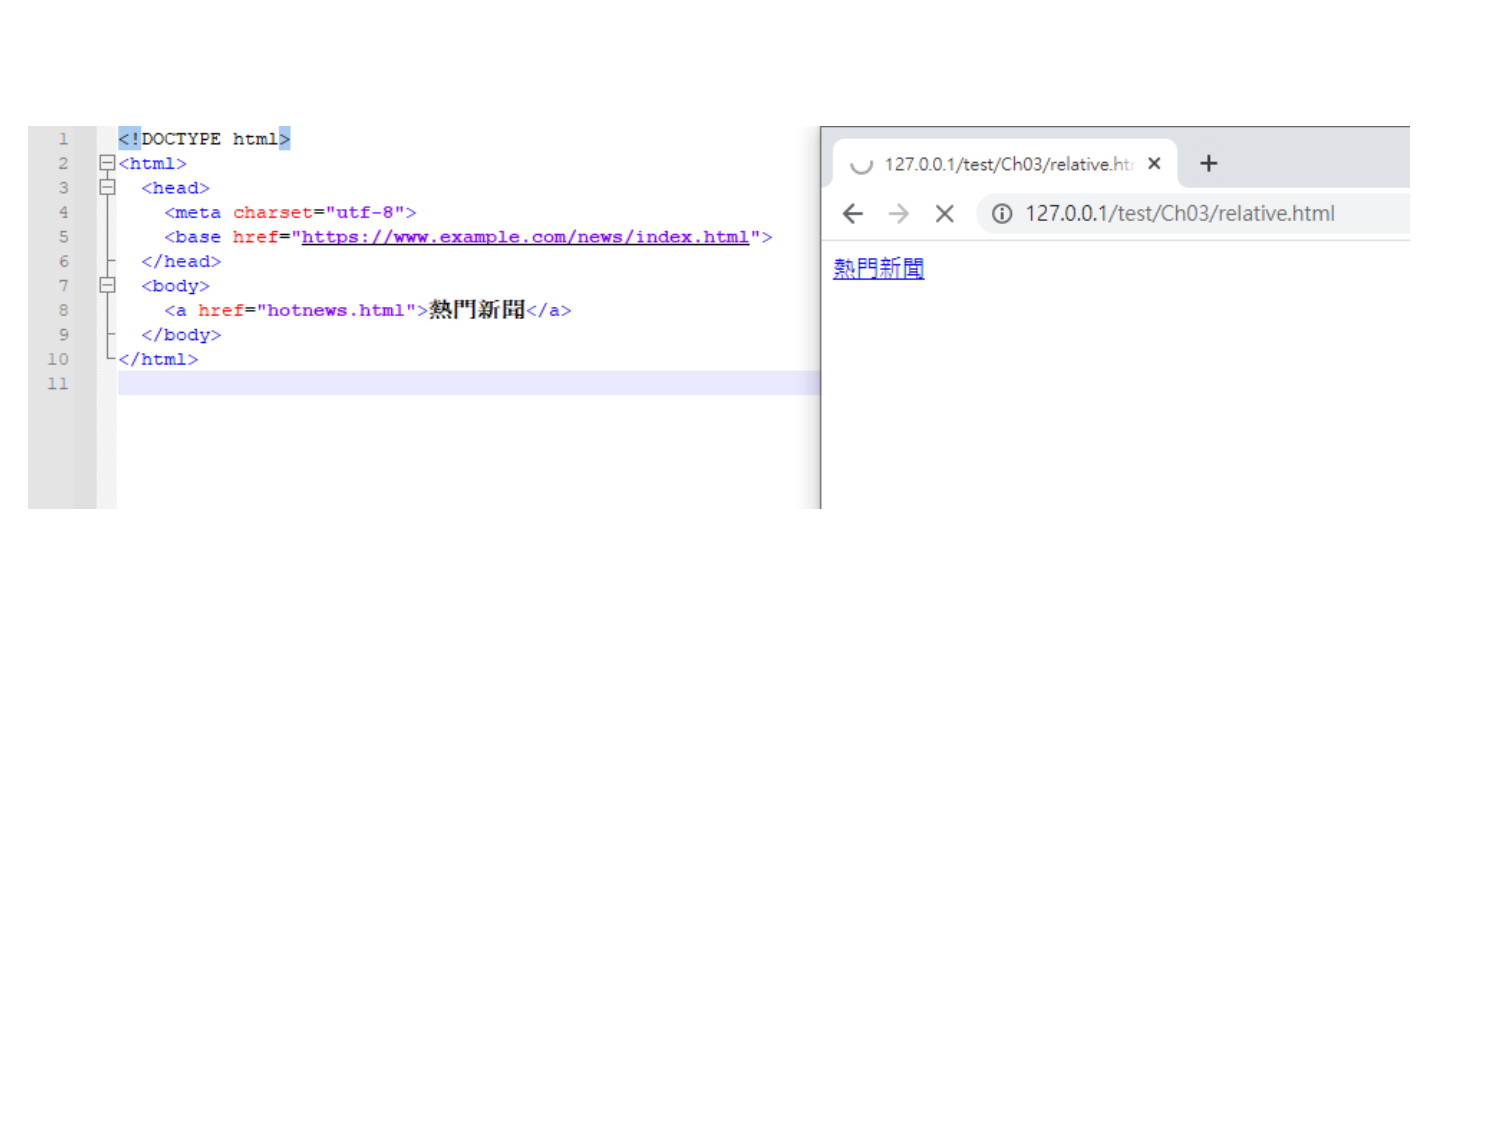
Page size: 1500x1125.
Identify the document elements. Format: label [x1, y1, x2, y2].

picture [28, 126, 1410, 509]
